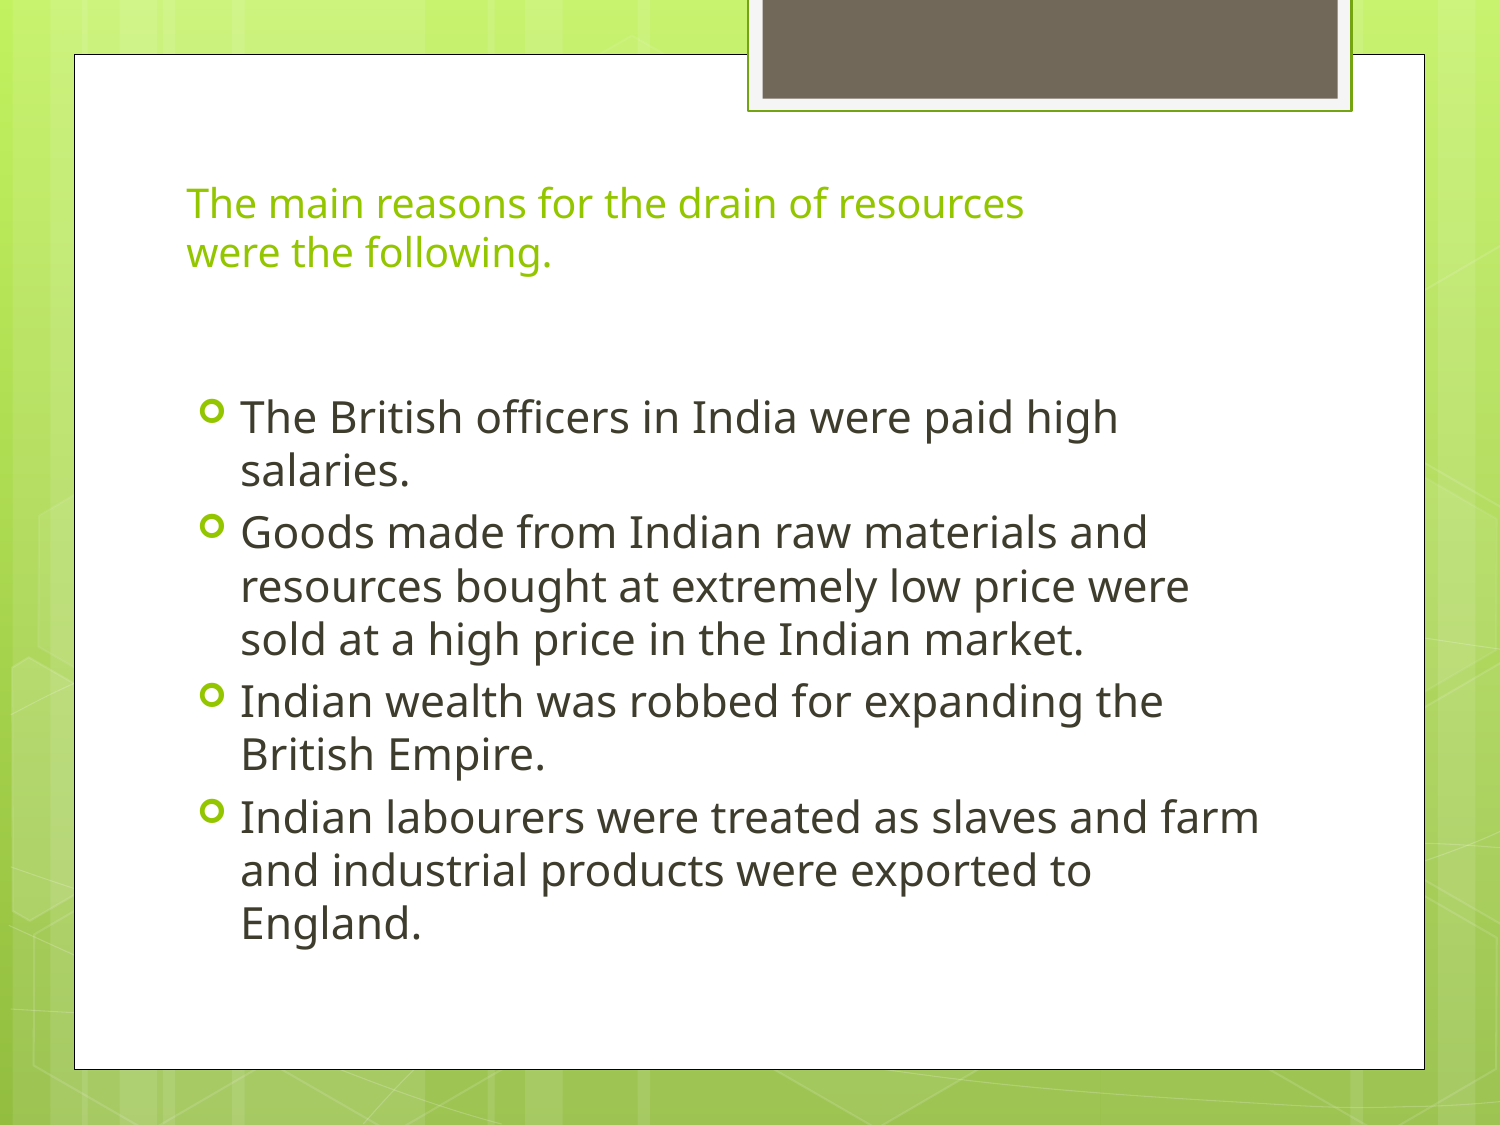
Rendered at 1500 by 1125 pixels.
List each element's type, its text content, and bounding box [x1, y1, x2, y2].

list The British officers in India were paid high salaries. Goods made from Indian raw materials and resources bought at extremely low price were sold at a high price in the Indian market. Indian wealth was robbed for expanding the British Empire. Indian labourers were treated as slaves and farm and industrial products were exported to England. [171, 381, 1283, 957]
title The main reasons for the drain of resources were the following. [171, 168, 1324, 357]
